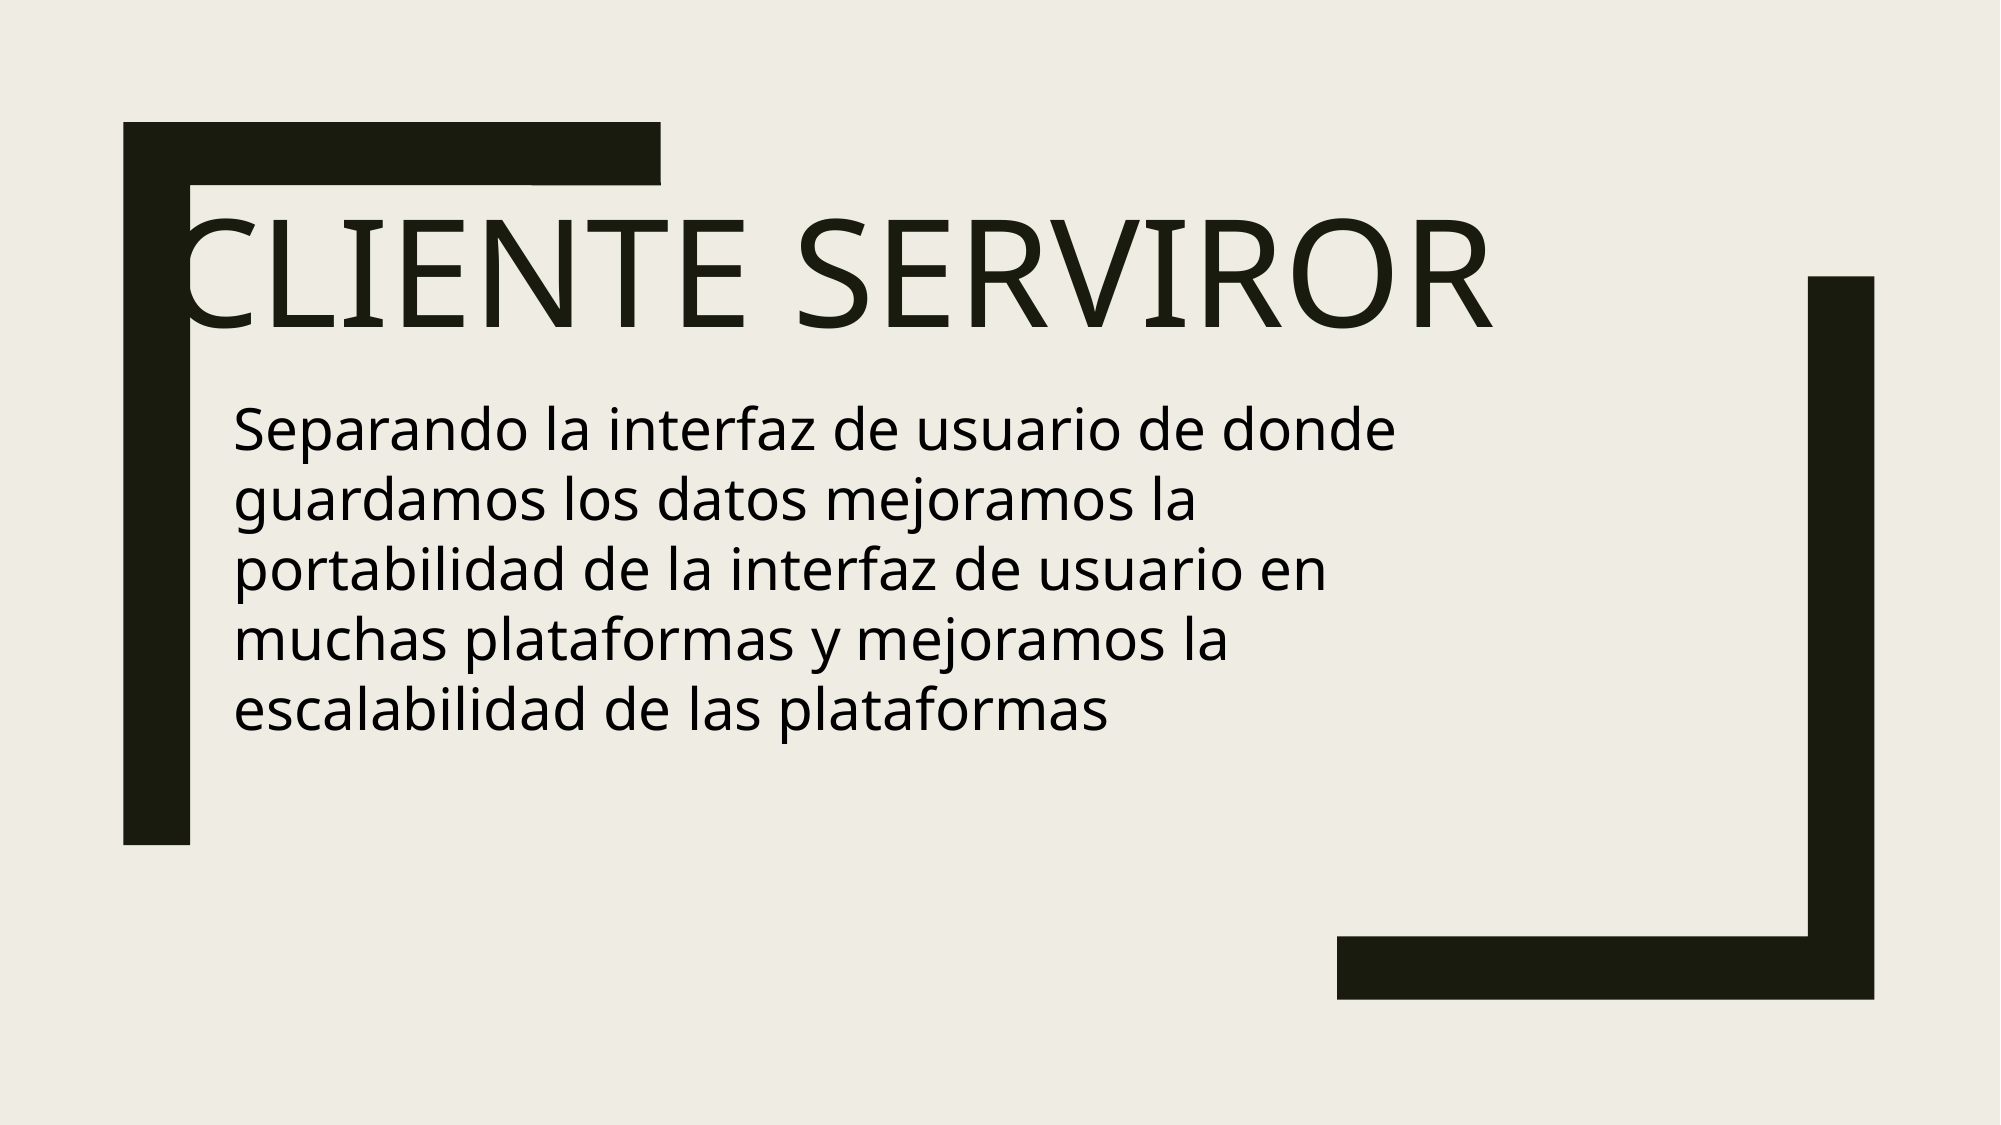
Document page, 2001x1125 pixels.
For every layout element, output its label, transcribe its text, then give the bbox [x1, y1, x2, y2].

text_box Separando la interfaz de usuario de donde guardamos los datos mejoramos la portabilidad de la interfaz de usuario en muchas plataformas y mejoramos la escalabilidad de las plataformas [218, 384, 1457, 750]
title Cliente serviror [144, 177, 1517, 367]
